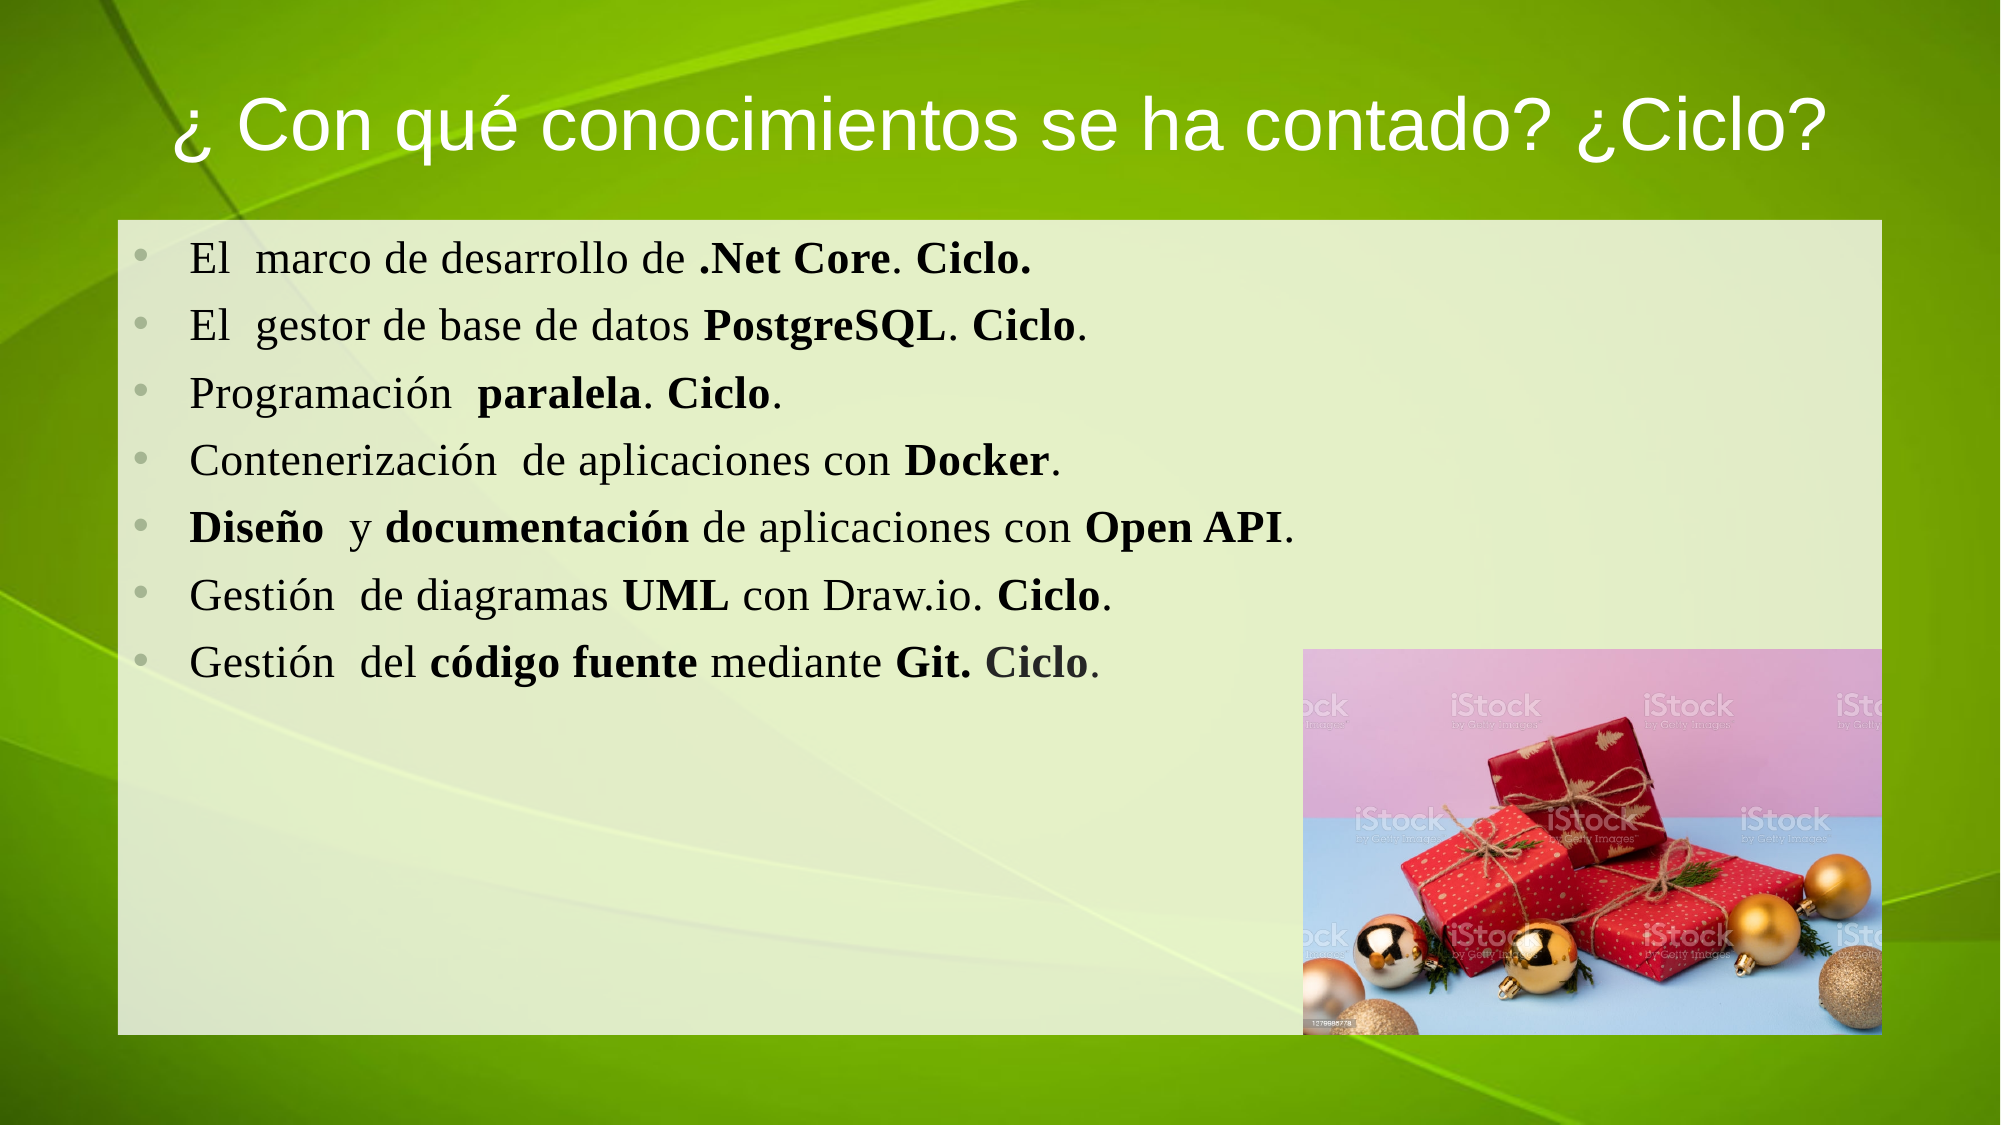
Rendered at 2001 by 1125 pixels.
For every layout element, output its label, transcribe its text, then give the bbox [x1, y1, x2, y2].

picture [0, 0, 2001, 1125]
title ¿ Con qué conocimientos se ha contado? ¿Ciclo? [117, 30, 1882, 173]
list El marco de desarrollo de .Net Core. Ciclo. El gestor de base de datos PostgreSQL. Ciclo. Programación paralela. Ciclo. Contenerización de aplicaciones con Docker. Diseño y documentación de aplicaciones con Open API. Gestión de diagramas UML con Draw.io. Ciclo. Gestión del código fuente mediante Git. Ciclo. [117, 219, 1882, 1035]
